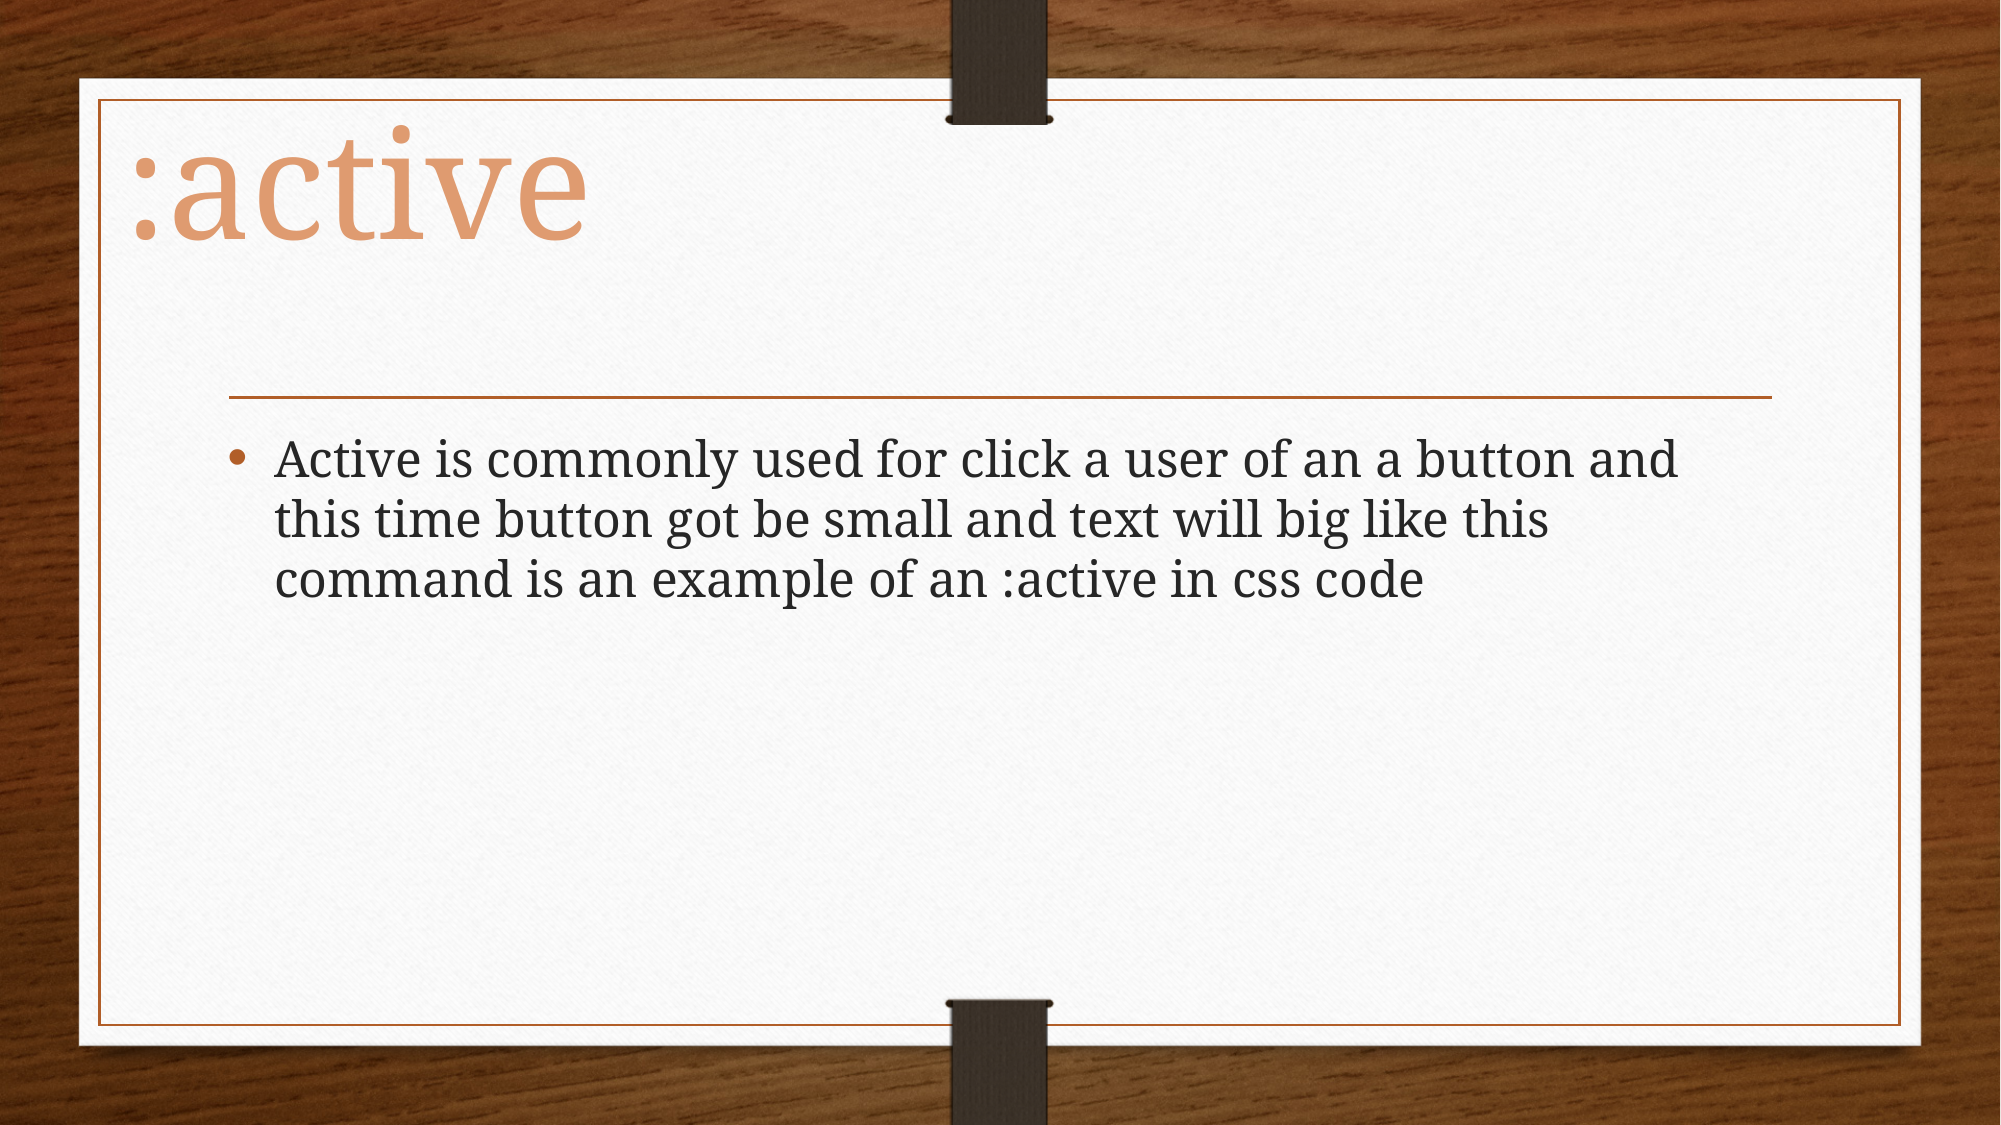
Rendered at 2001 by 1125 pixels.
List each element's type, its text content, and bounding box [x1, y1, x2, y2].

text_box :active [109, 82, 608, 277]
picture [101, 0, 2001, 1125]
list Active is commonly used for click a user of an a button and this time button got be small and text will big like this command is an example of an :active in css code [212, 419, 1788, 964]
picture [0, 0, 948, 1125]
